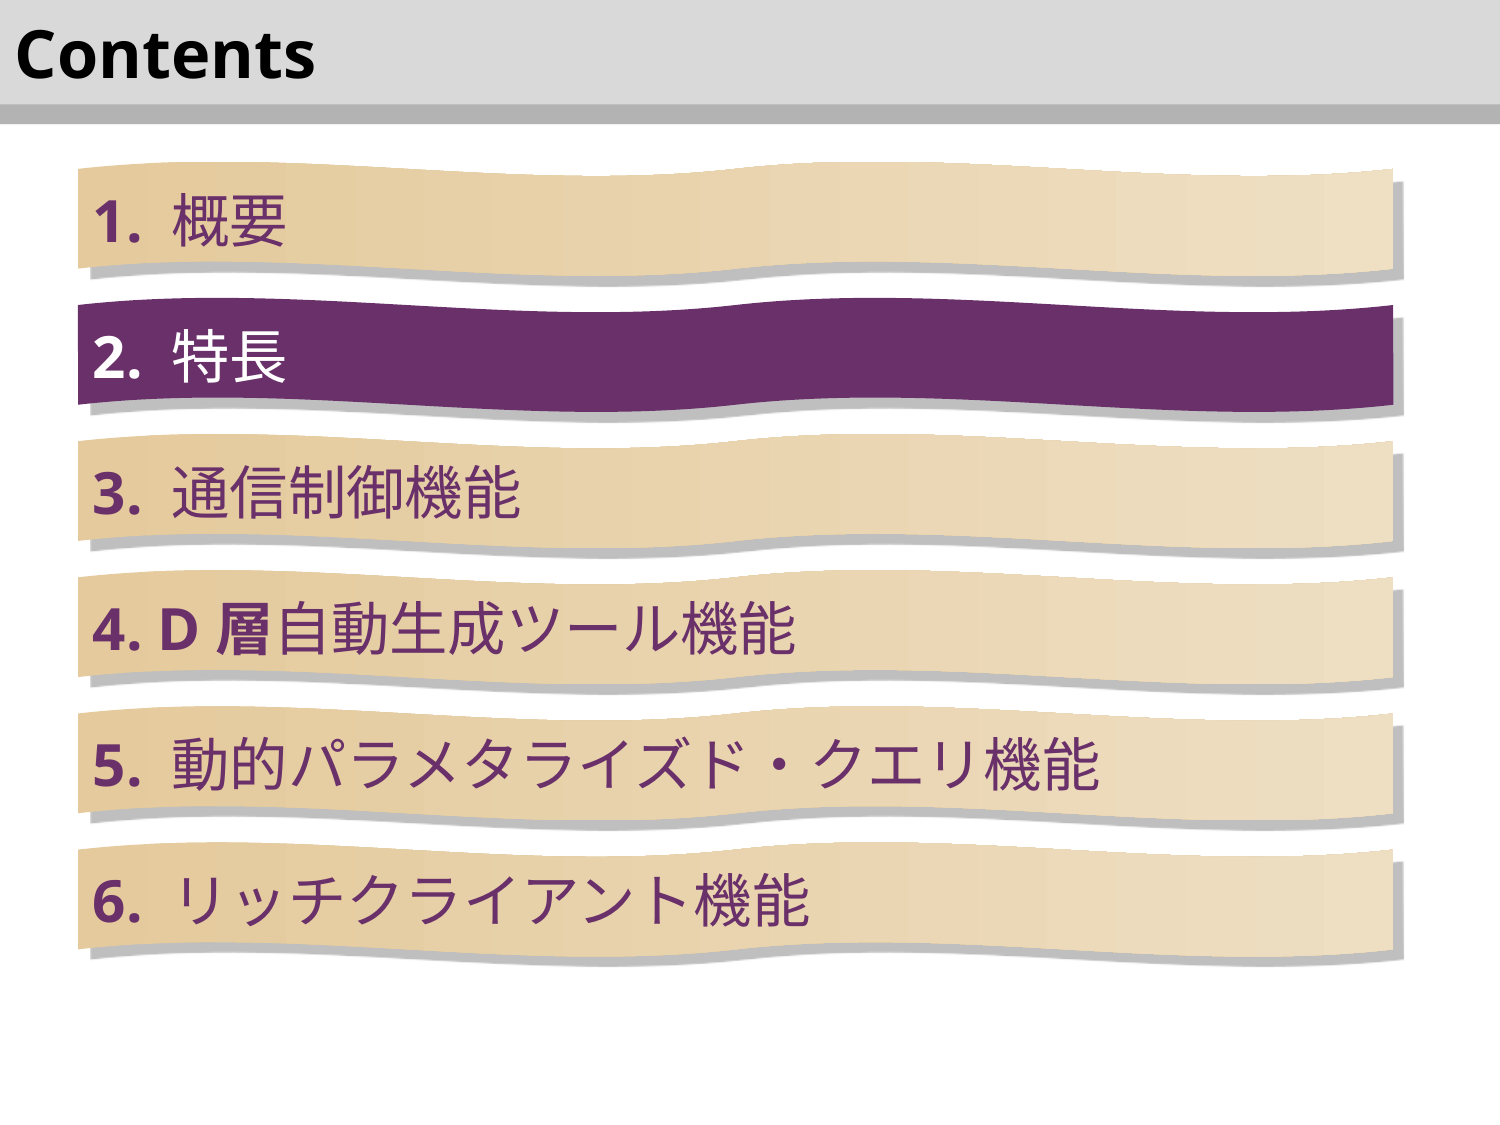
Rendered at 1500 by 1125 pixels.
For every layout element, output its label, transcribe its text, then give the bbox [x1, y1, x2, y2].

text_box 6. リッチクライアント機能 [77, 842, 1394, 957]
text_box 5. 動的パラメタライズド・クエリ機能 [77, 706, 1394, 821]
text_box 4. D層自動生成ツール機能 [77, 570, 1394, 685]
text_box 1. 概要 [77, 161, 1394, 276]
text_box 2. 特長 [77, 297, 1394, 412]
text_box Contents [0, 4, 1500, 100]
text_box 3. 通信制御機能 [77, 434, 1394, 549]
